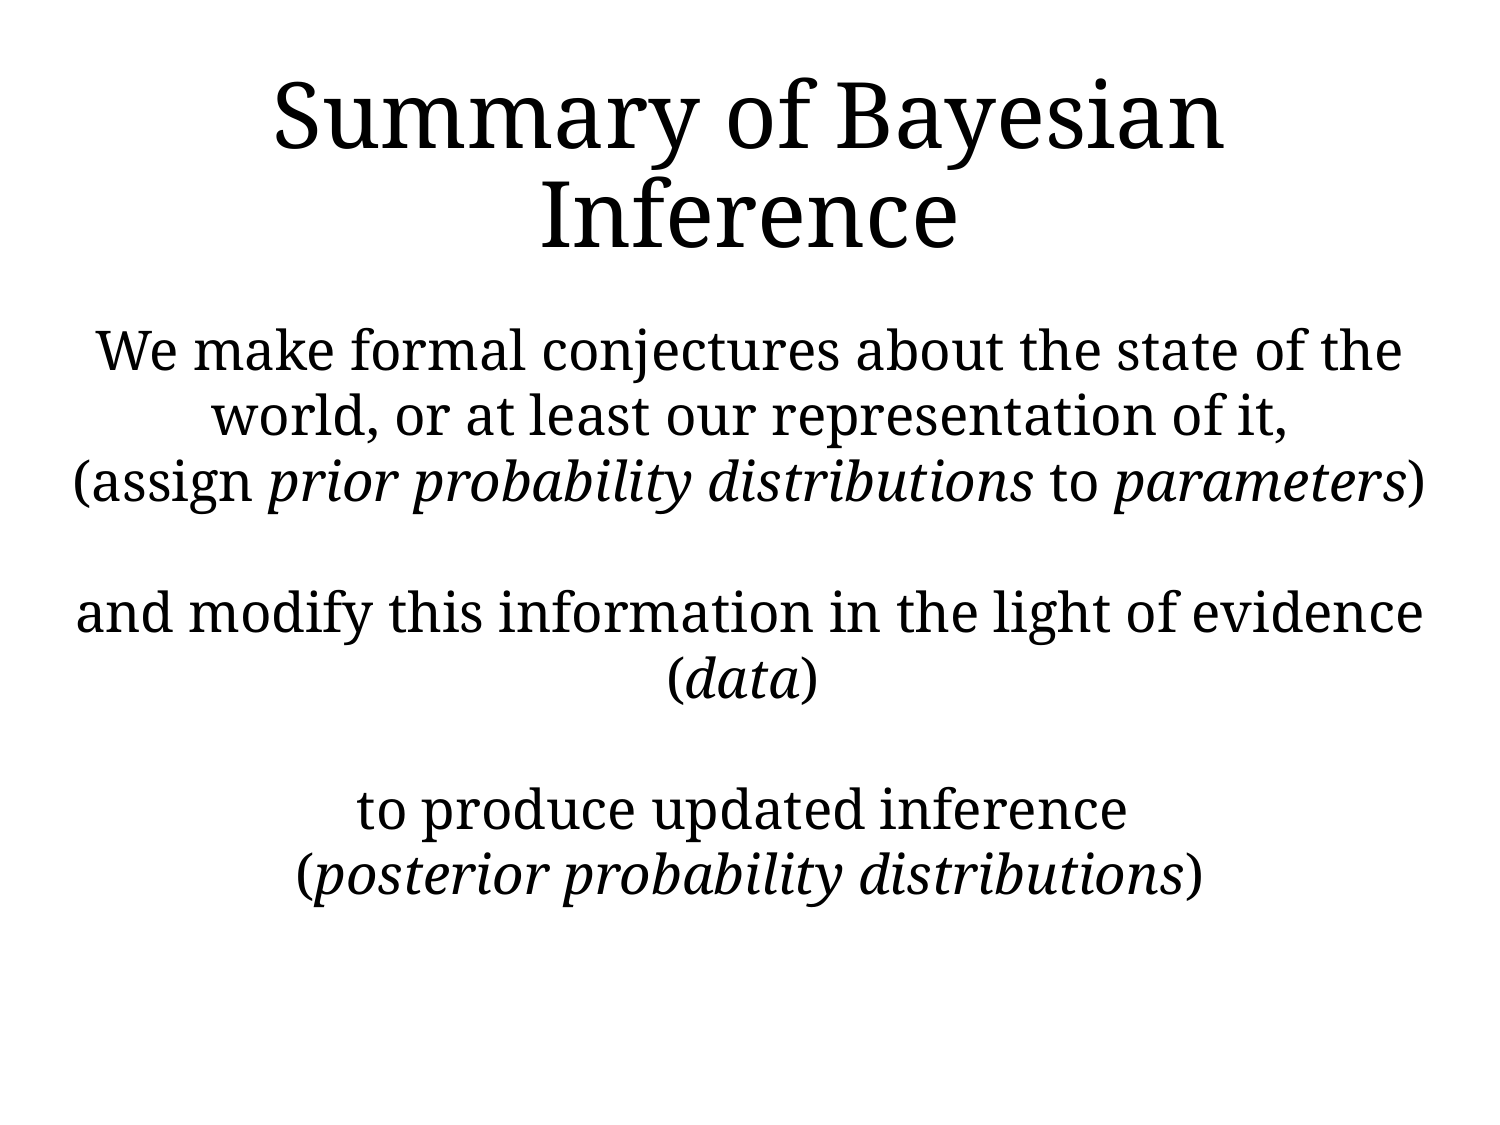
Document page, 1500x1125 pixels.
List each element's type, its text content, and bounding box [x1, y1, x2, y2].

list We make formal conjectures about the state of the world, or at least our representation of it, (assign prior probability distributions to parameters) and modify this information in the light of evidence (data) to produce updated inference (posterior probability distributions) [53, 308, 1447, 1010]
title Summary of Bayesian Inference [103, 59, 1397, 278]
